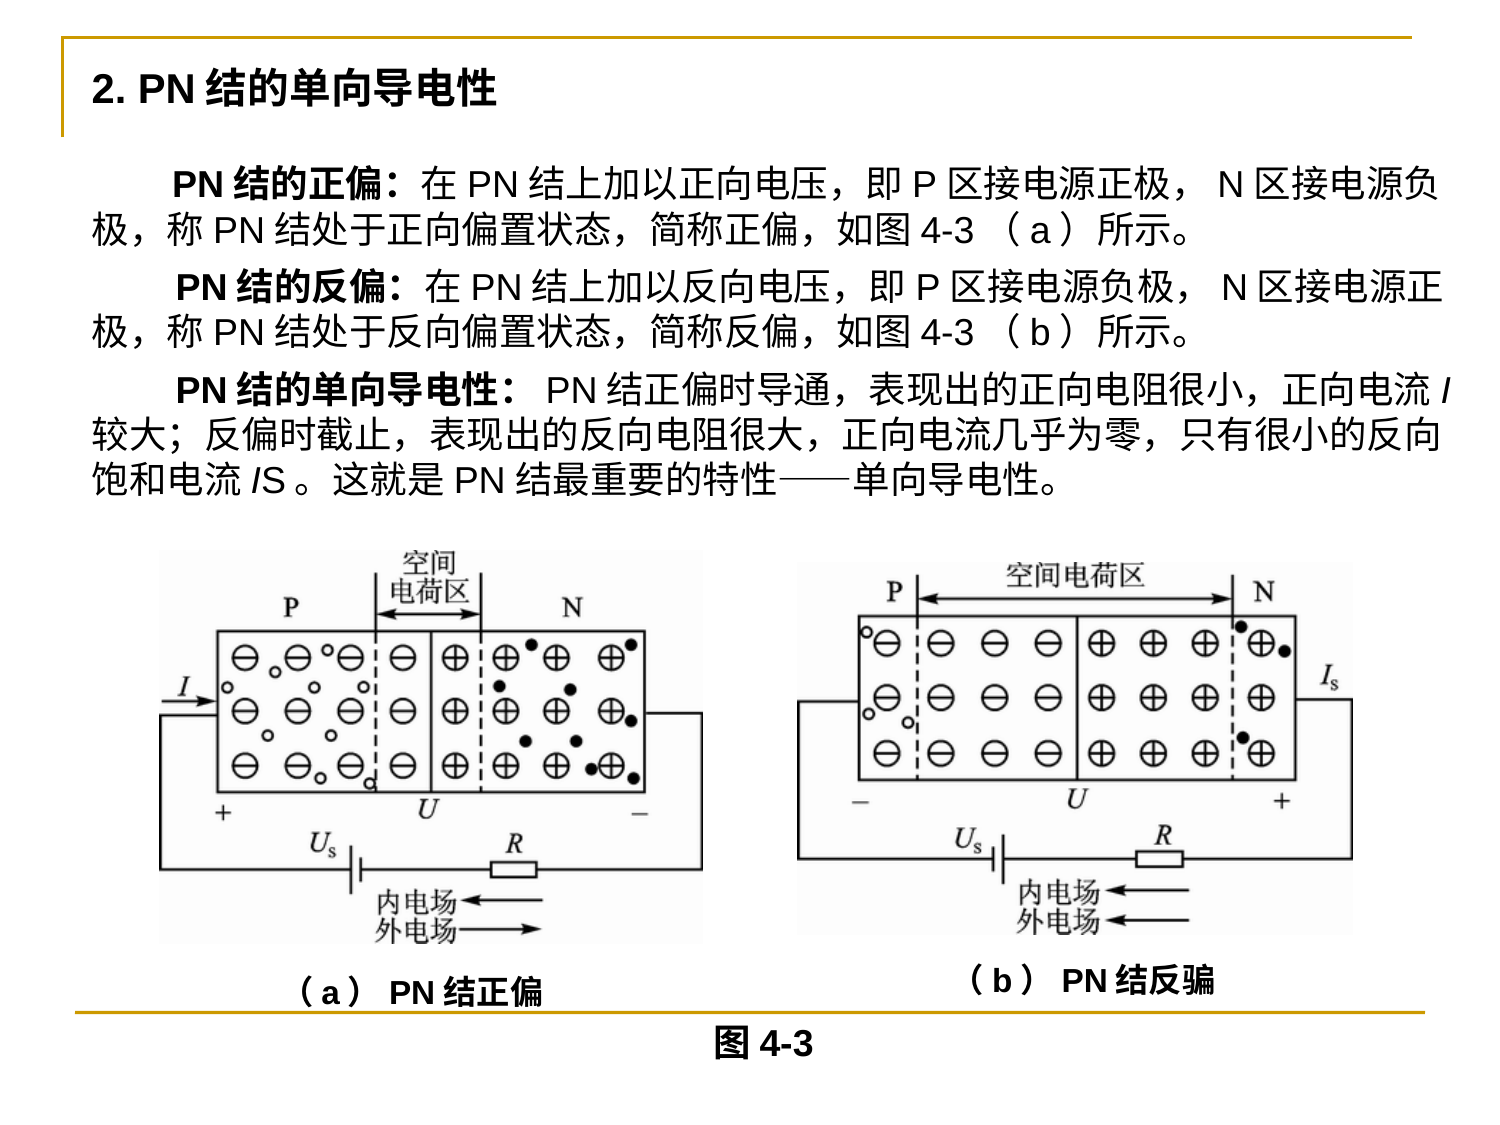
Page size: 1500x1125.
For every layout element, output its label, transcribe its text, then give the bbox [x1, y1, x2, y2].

text_box （a）PN结正偏 [265, 964, 715, 1019]
picture [796, 562, 1353, 936]
text_box 图4-3 [655, 1011, 892, 1072]
text_box 2. PN结的单向导电性 PN结的正偏：在PN结上加以正向电压，即P区接电源正极，N区接电源负极，称PN结处于正向偏置状态，简称正偏，如图4-3（a）所示。 PN结的反偏：在PN结上加以反向电压，即P区接电源负极，N区接电源正极，称PN结处于反向偏置状态，简称反偏，如图4-3（b）所示。 PN结的单向导电性：PN结正偏时导通，表现出的正向电阻很小，正向电流I较大；反偏时截止，表现出的反向电阻很大，正向电流几乎为零，只有很小的反向饱和电流IS。这就是PN结最重要的特性——单向导电性。 [76, 54, 1471, 509]
picture [159, 550, 704, 944]
text_box （b）PN结反骗 [868, 952, 1353, 1007]
